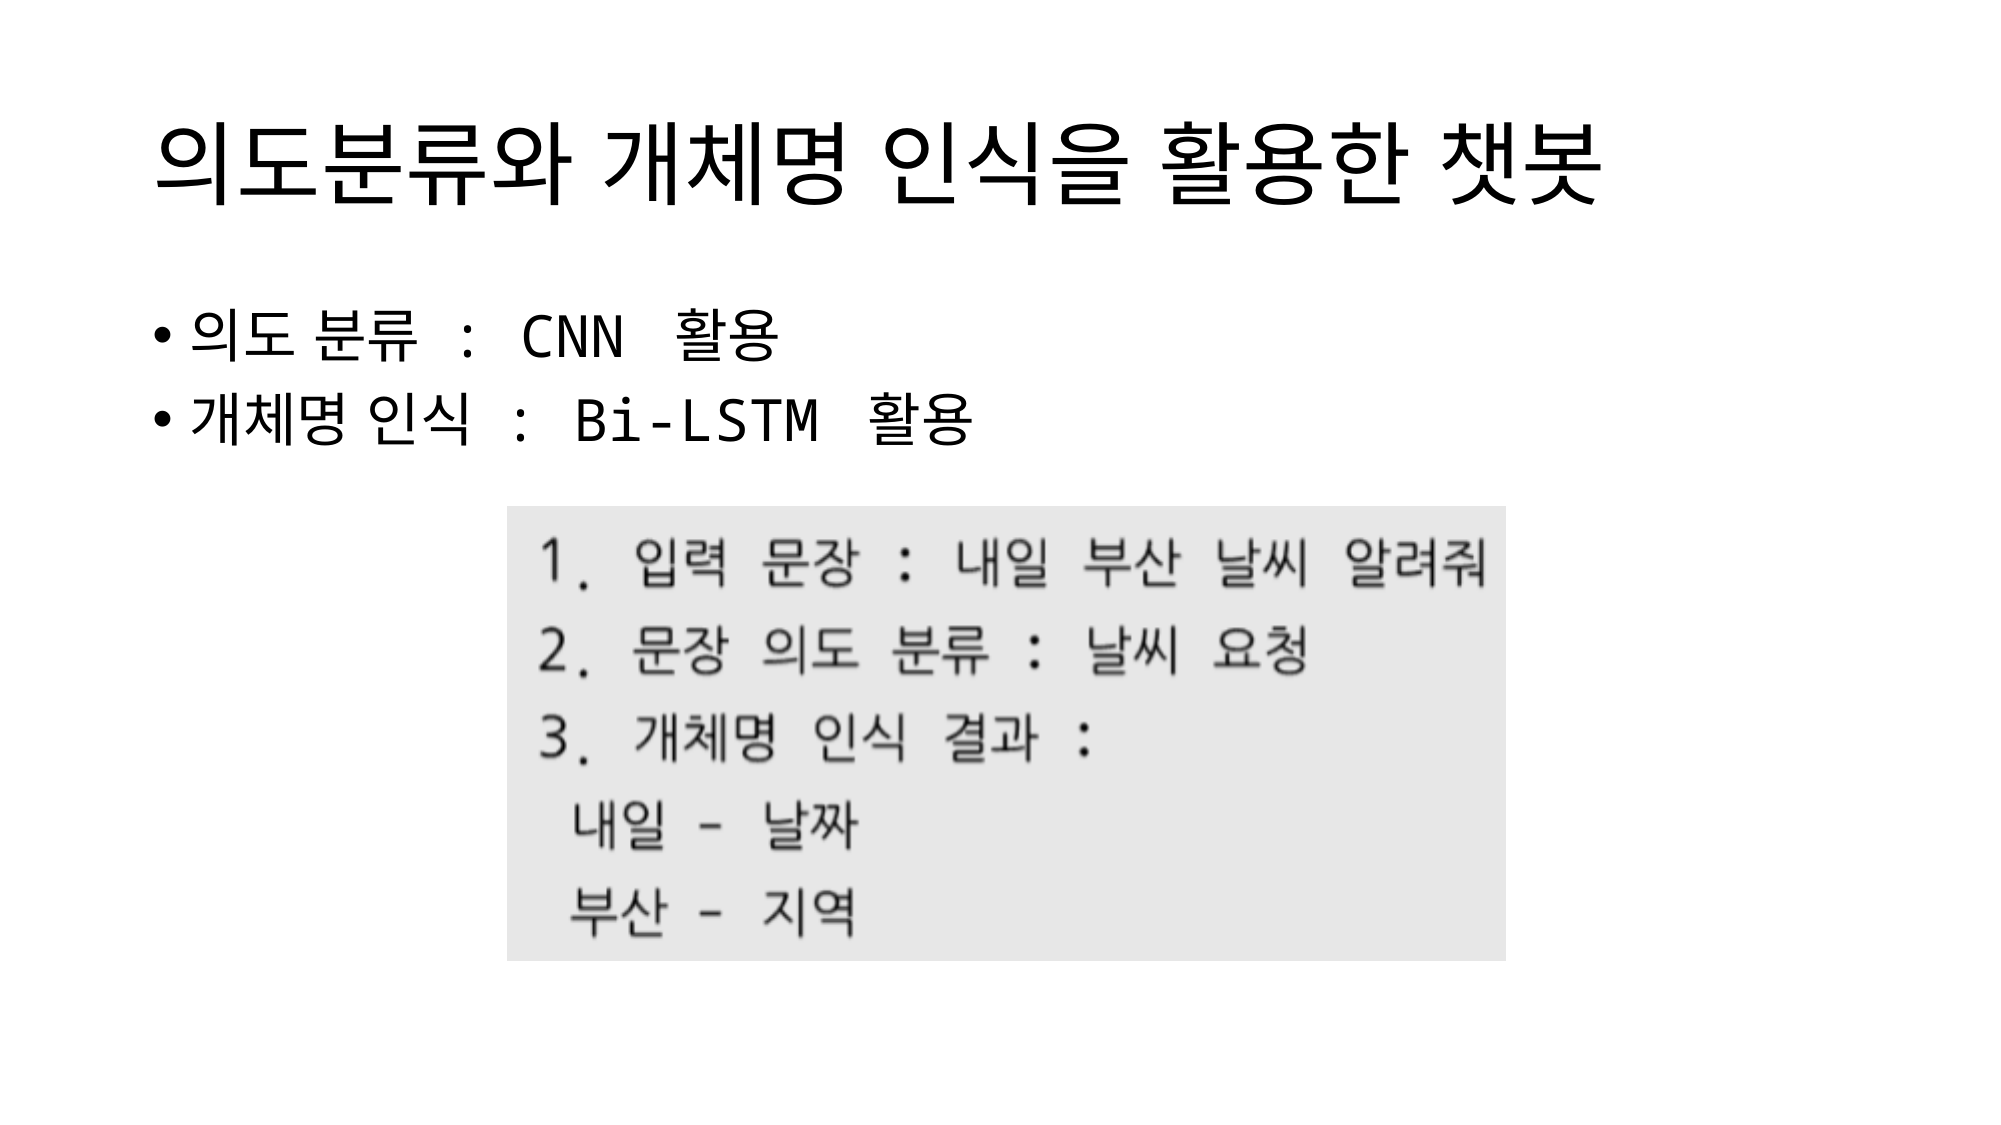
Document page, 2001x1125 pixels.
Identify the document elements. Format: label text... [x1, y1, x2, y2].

list 의도 분류 : CNN 활용 개체명 인식 : Bi-LSTM 활용 [137, 299, 1863, 1014]
picture [507, 506, 1506, 961]
title 의도분류와 개체명 인식을 활용한 챗봇 [137, 59, 1863, 278]
